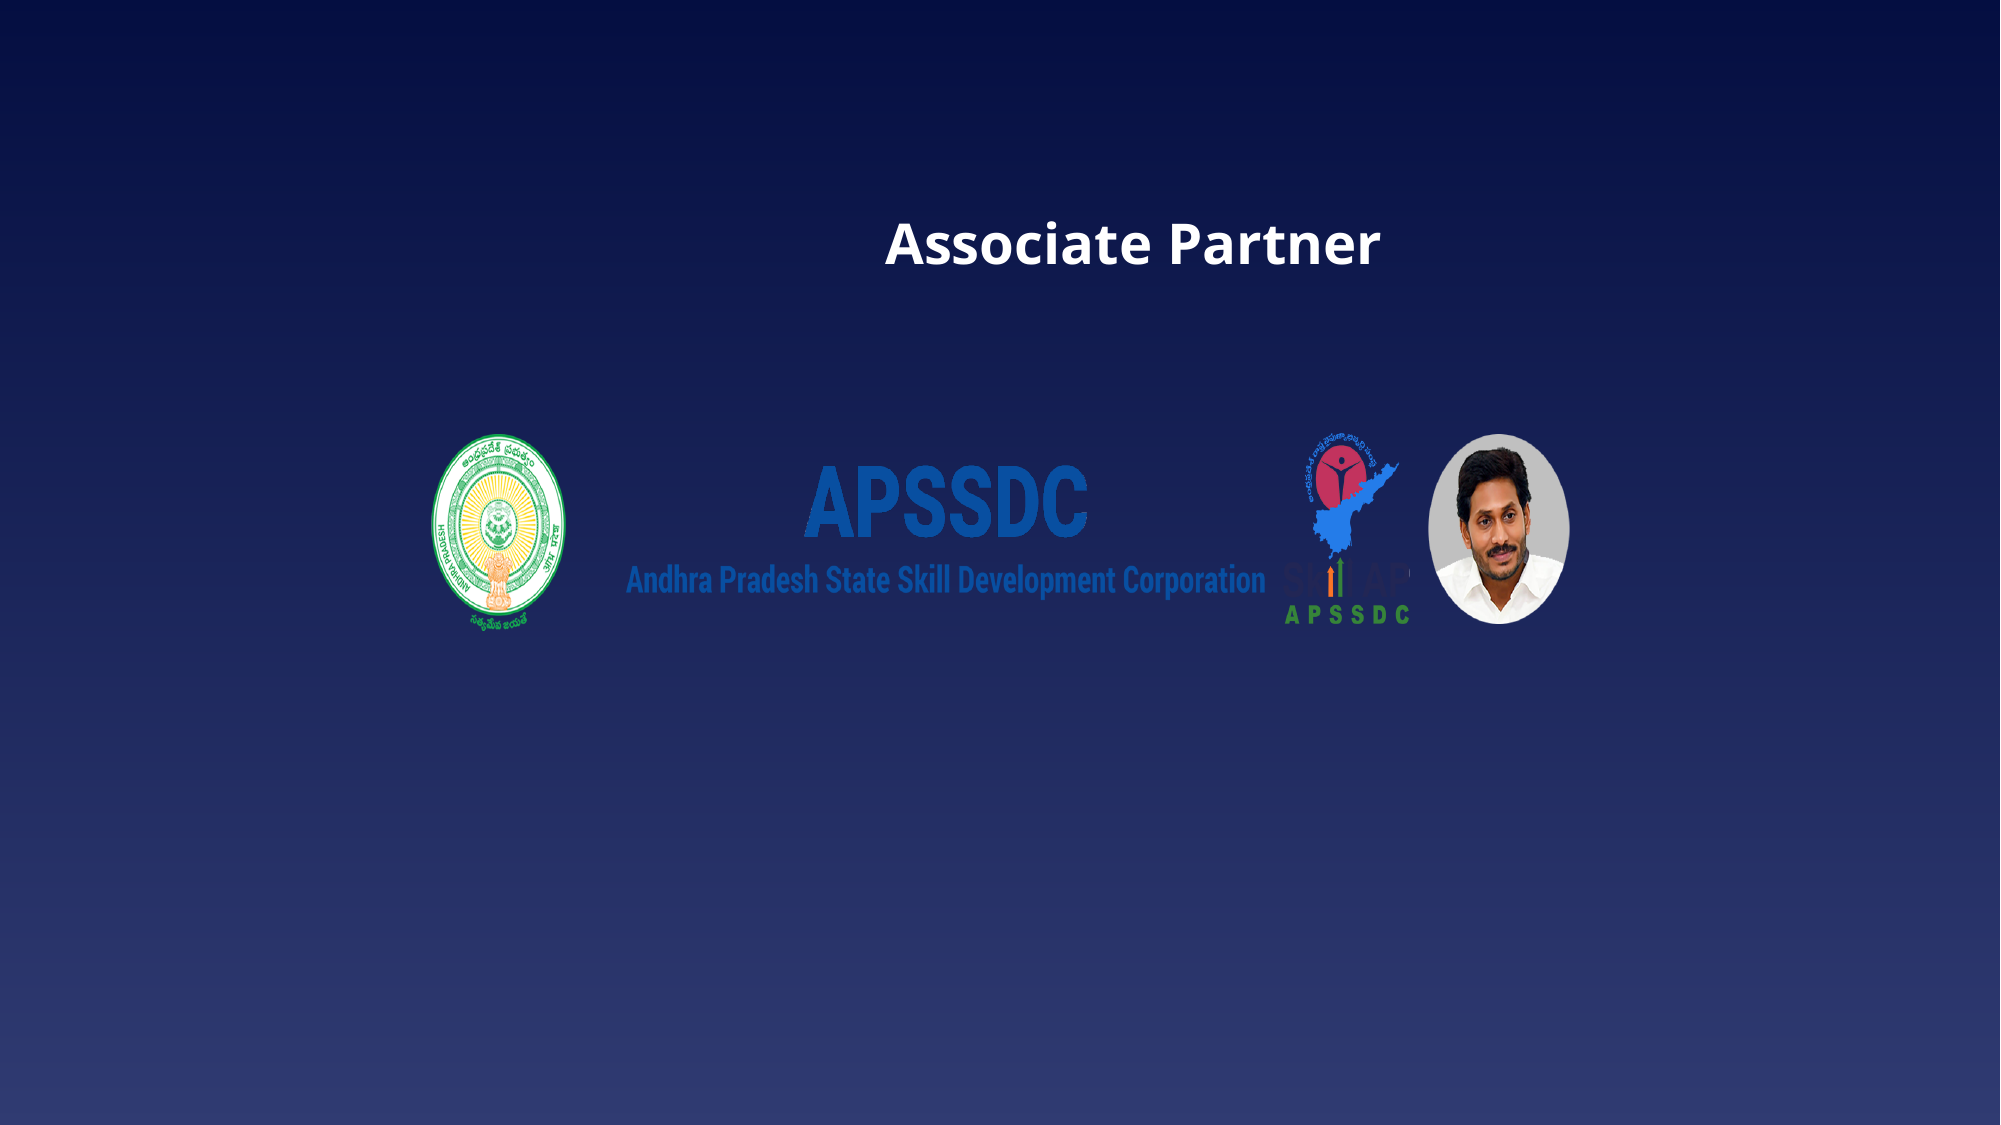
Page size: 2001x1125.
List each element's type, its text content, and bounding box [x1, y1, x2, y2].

title Associate Partner [429, 208, 1383, 334]
picture [428, 426, 1574, 635]
